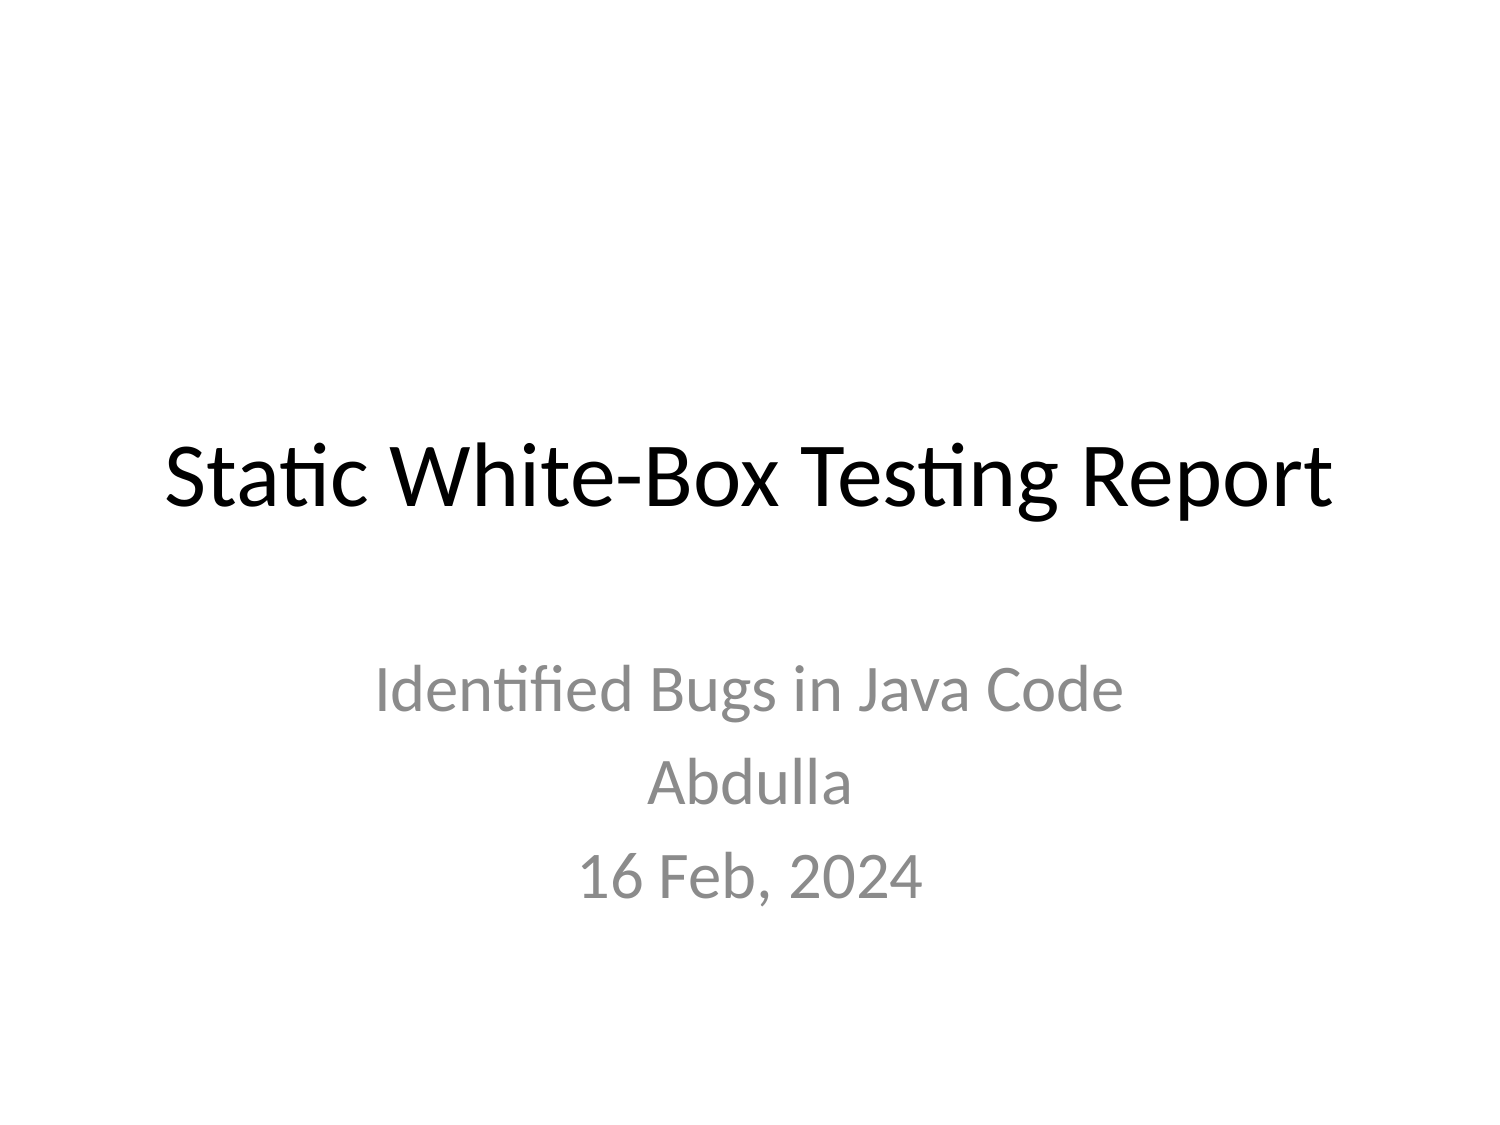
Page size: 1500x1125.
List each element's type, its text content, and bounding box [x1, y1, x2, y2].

subtitle Identified Bugs in Java Code Abdulla 16 Feb, 2024 [225, 637, 1275, 925]
title Static White-Box Testing Report [112, 349, 1388, 591]
